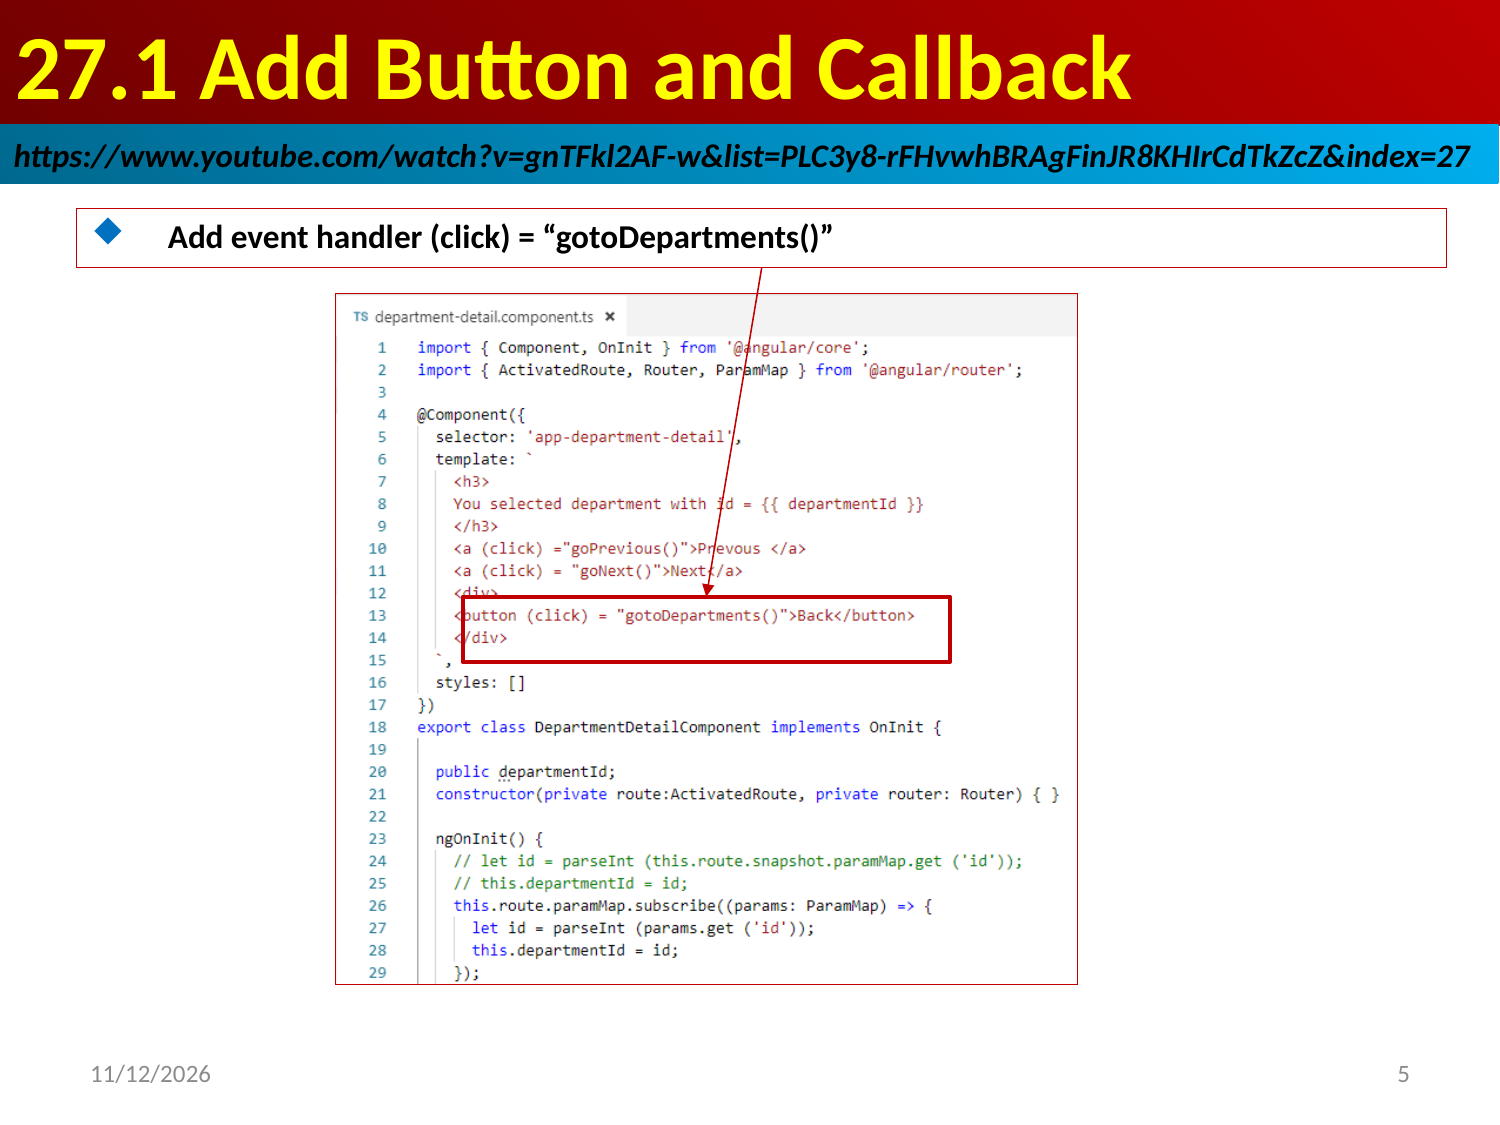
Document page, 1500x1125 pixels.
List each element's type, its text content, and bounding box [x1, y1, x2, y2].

subtitle Add event handler (click) = “gotoDepartments()” [76, 208, 1447, 268]
title 27.1 Add Button and Callback [0, 0, 1500, 126]
text_box https://www.youtube.com/watch?v=gnTFkl2AF-w&list=PLC3y8-rFHvwhBRAgFinJR8KHIrCdTkZcZ&index=27 [0, 124, 1499, 184]
slide_number 5 [1074, 1042, 1425, 1103]
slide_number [75, 1042, 425, 1103]
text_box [705, 266, 762, 597]
picture [335, 292, 1078, 985]
